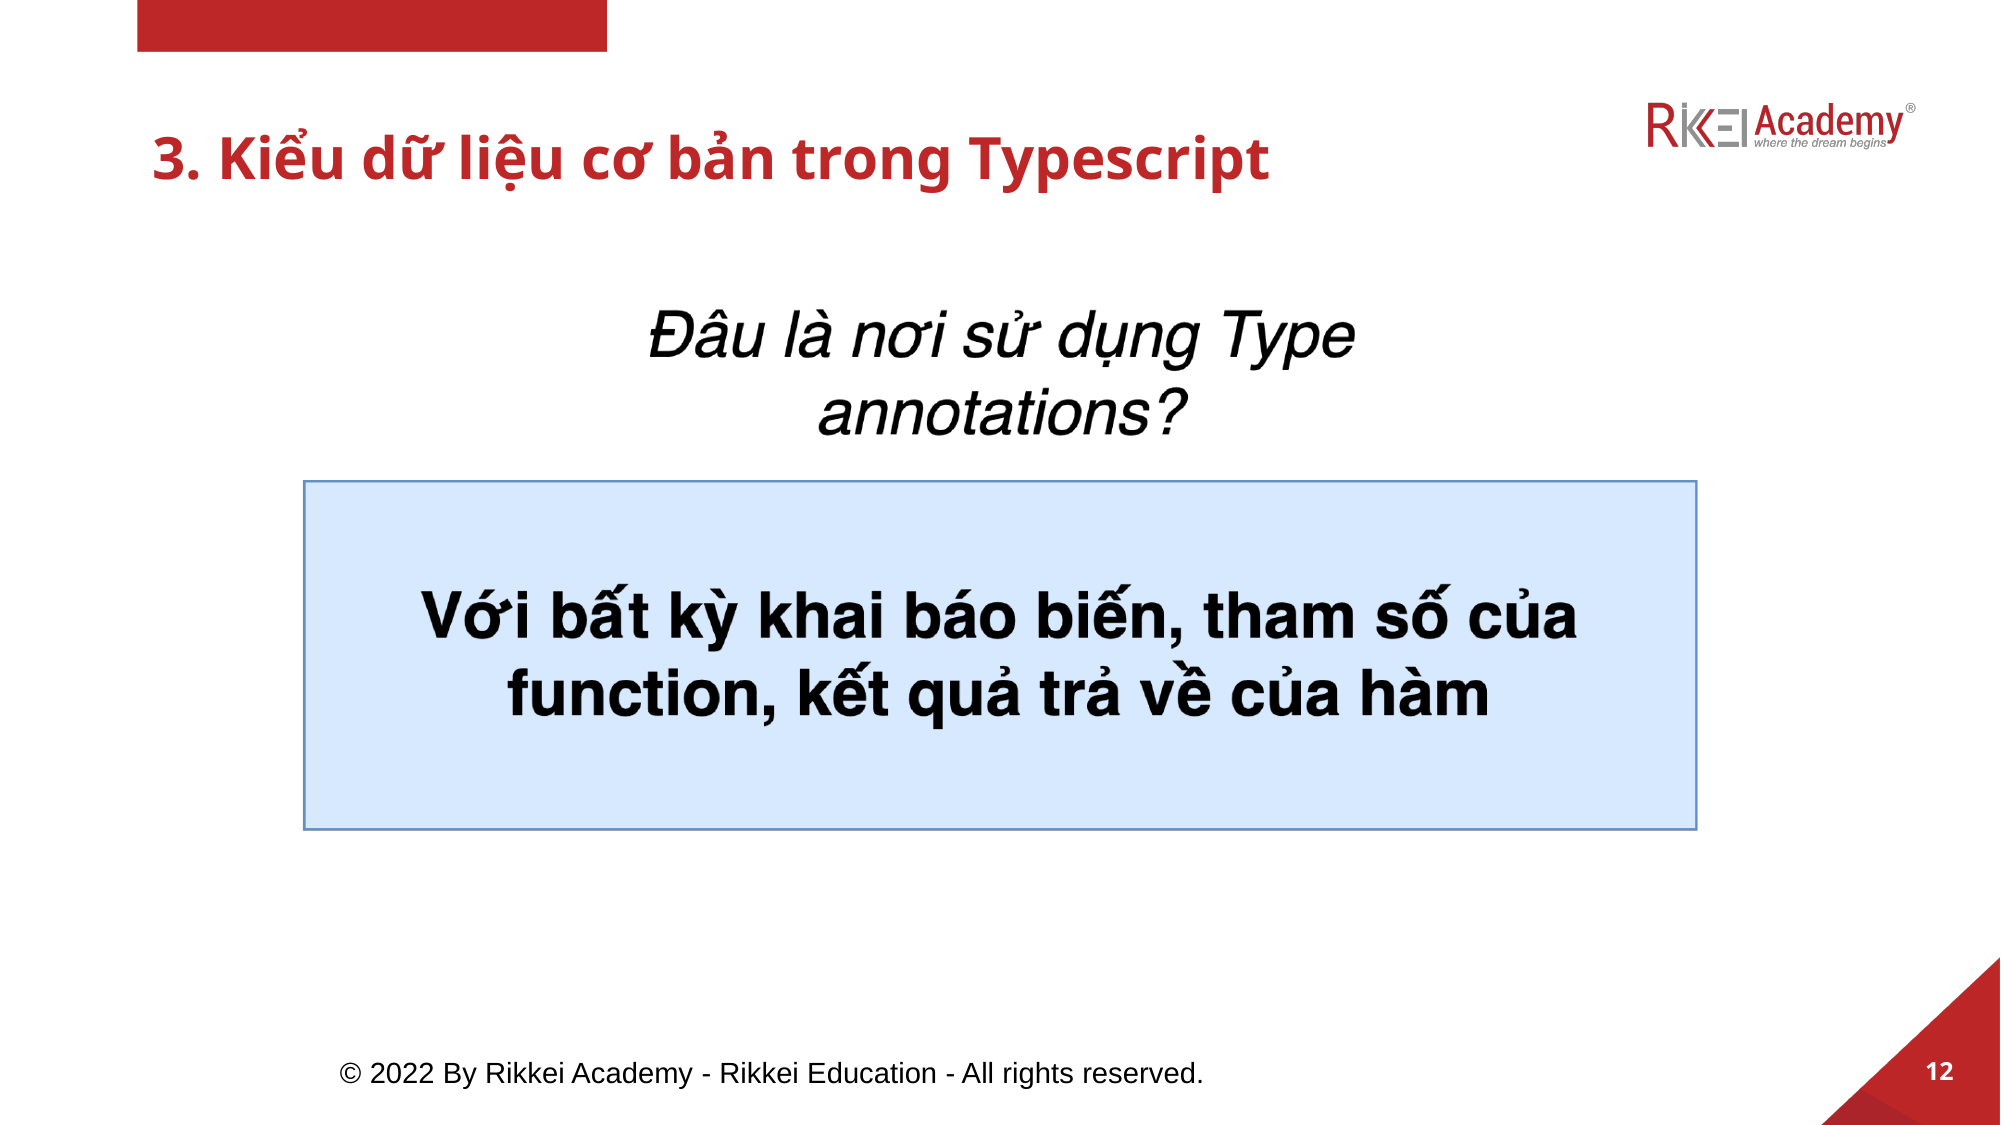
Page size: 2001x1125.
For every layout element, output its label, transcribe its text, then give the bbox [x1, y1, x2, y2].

picture [1818, 957, 2000, 1125]
picture [137, 0, 607, 52]
title 3. Kiểu dữ liệu cơ bản trong Typescript [137, 83, 1526, 239]
picture [276, 267, 1724, 857]
picture [1623, 53, 1929, 203]
